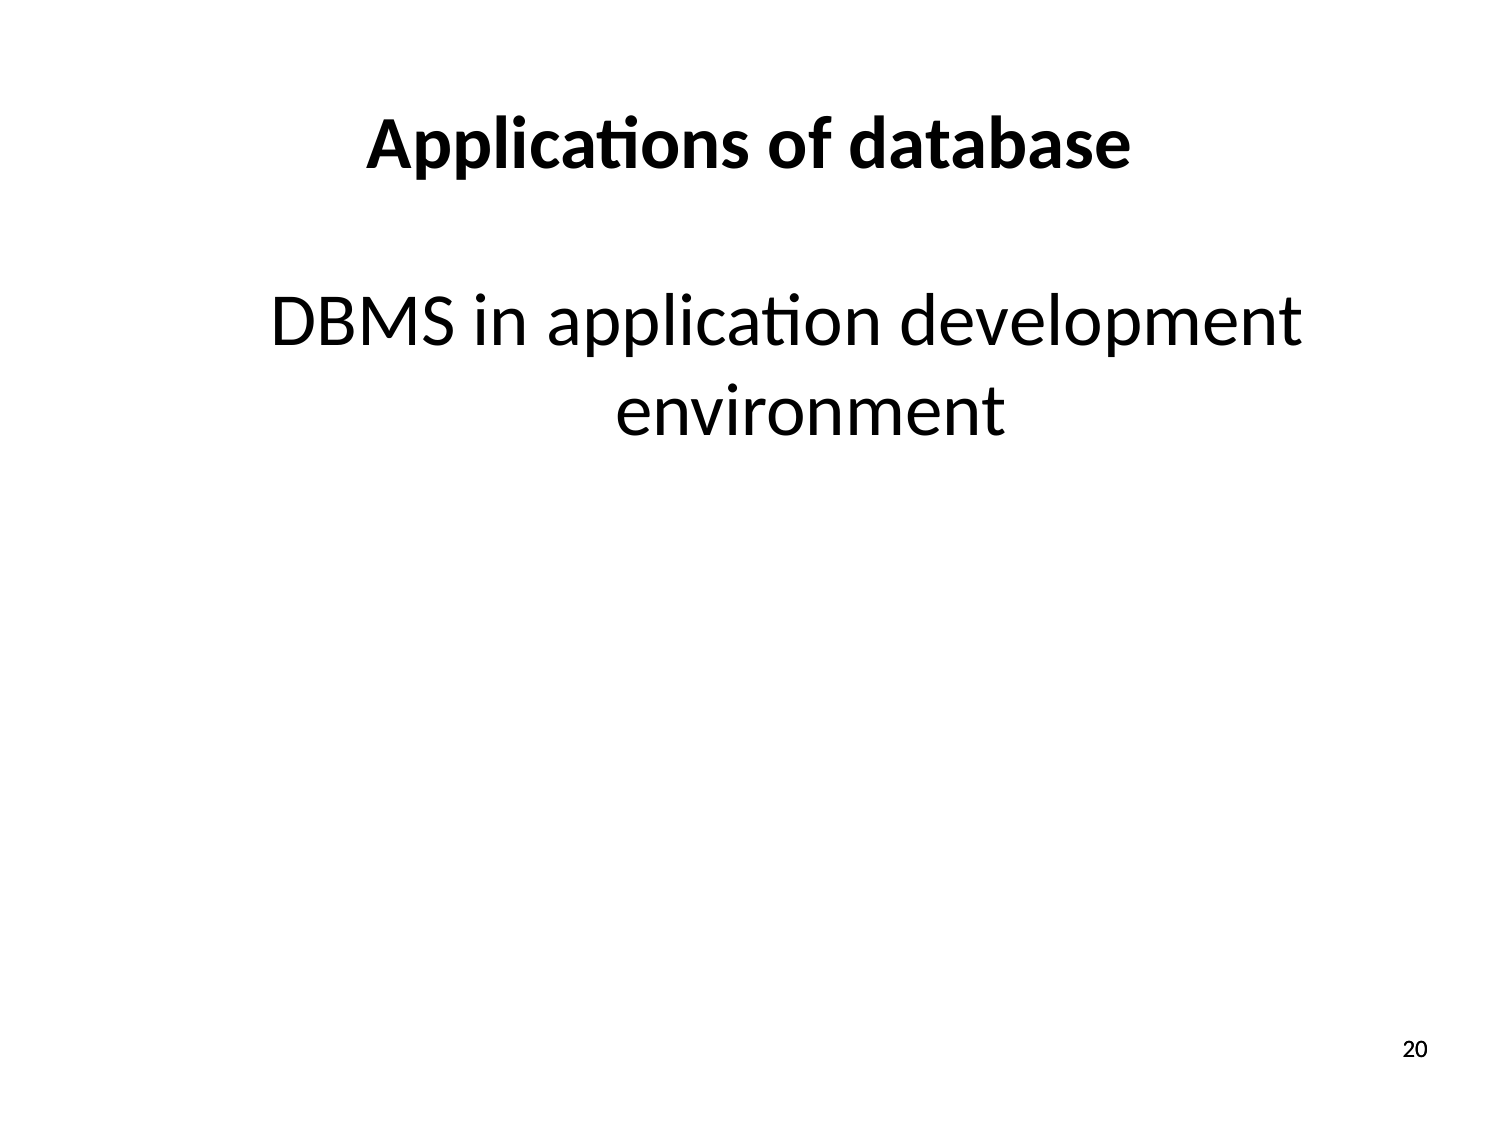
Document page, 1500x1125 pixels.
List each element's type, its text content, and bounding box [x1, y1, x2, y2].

title Applications of database [75, 45, 1425, 233]
list DBMS in application development environment [75, 262, 1425, 463]
